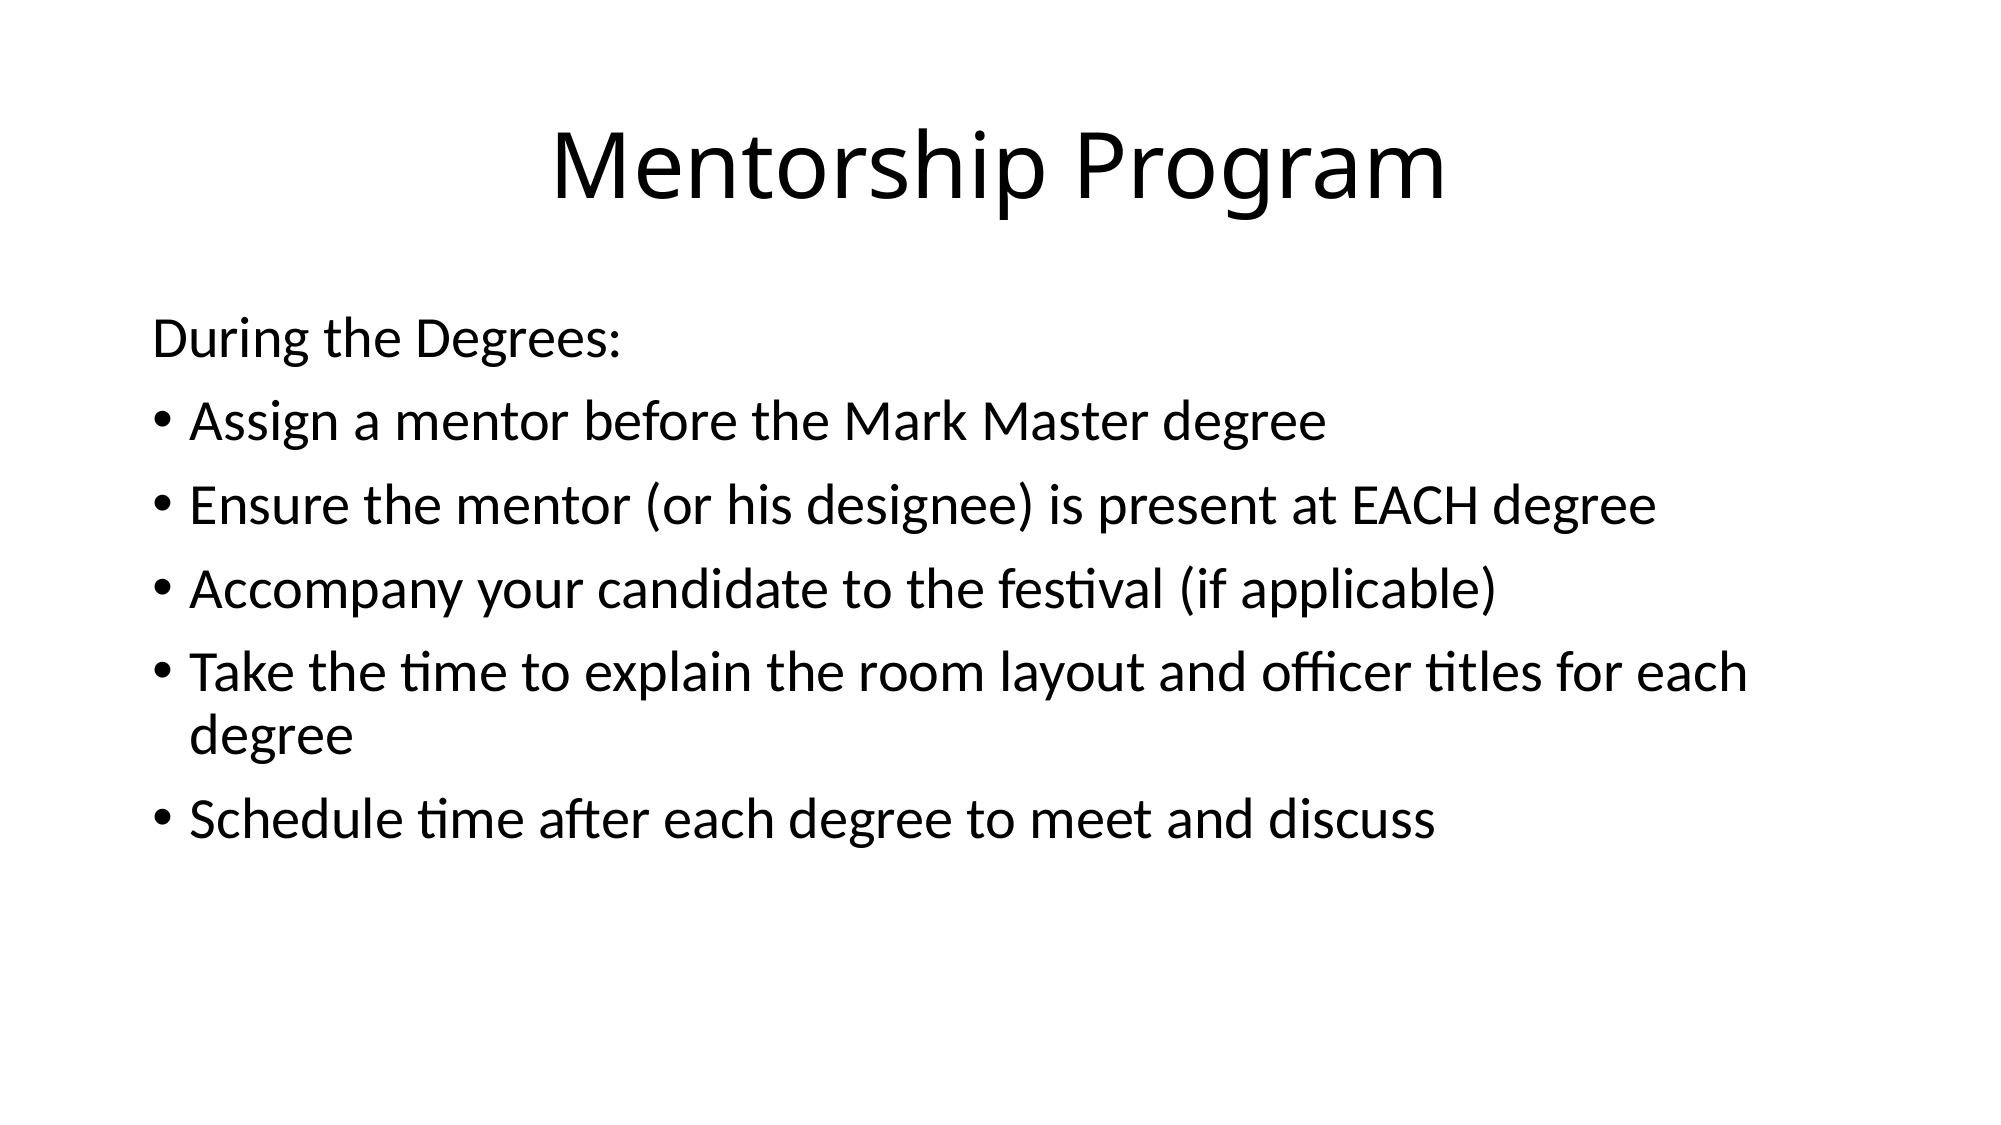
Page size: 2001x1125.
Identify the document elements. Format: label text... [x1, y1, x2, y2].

title Mentorship Program [137, 59, 1863, 278]
list During the Degrees: Assign a mentor before the Mark Master degree Ensure the mentor (or his designee) is present at EACH degree Accompany your candidate to the festival (if applicable) Take the time to explain the room layout and officer titles for each degree Schedule time after each degree to meet and discuss [137, 299, 1863, 1014]
